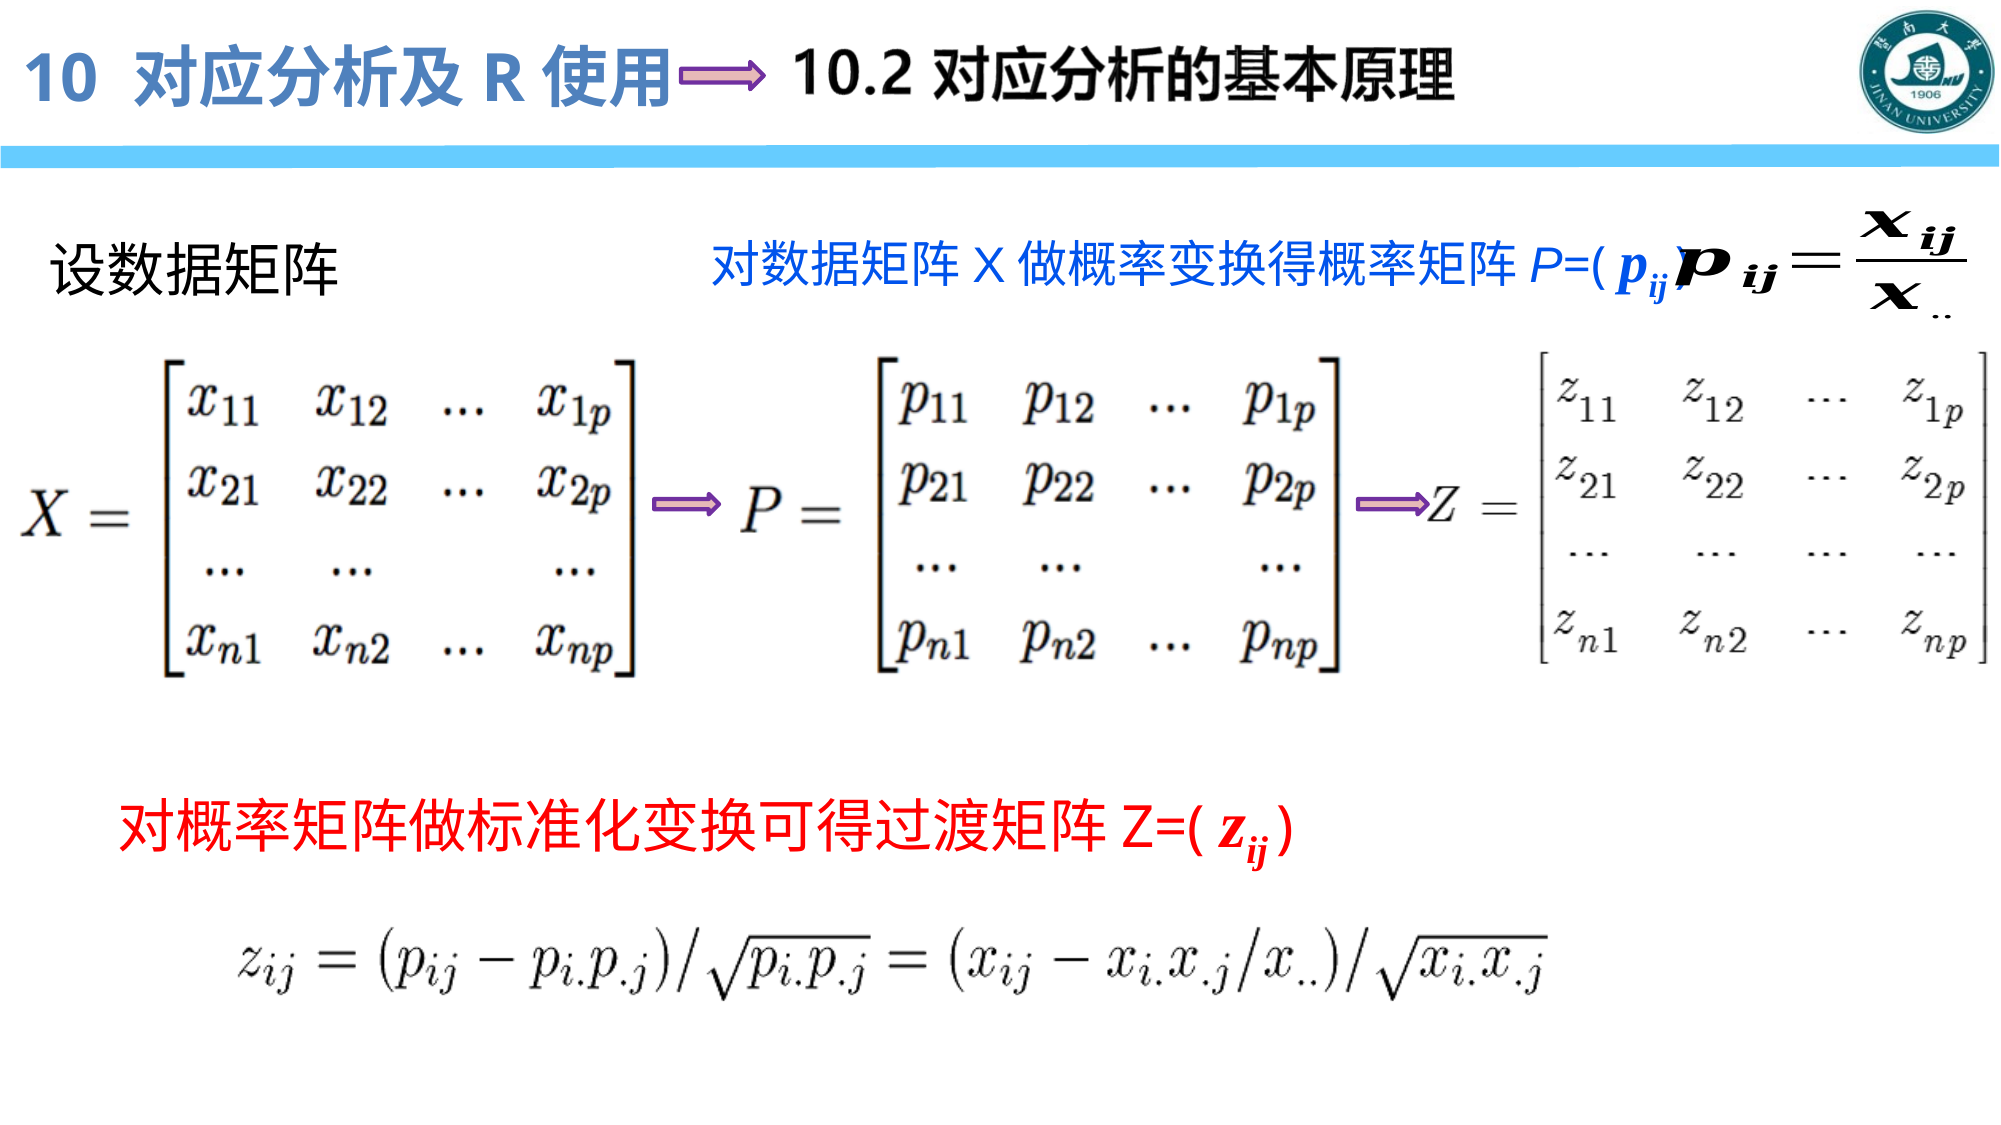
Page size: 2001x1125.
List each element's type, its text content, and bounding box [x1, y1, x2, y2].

picture [231, 920, 1556, 1007]
text_box 10 对应分析及R使用 [7, 27, 922, 123]
picture [1427, 349, 1989, 669]
picture [775, 30, 1487, 117]
text_box [678, 59, 766, 92]
picture [19, 347, 639, 685]
text_box [1355, 491, 1422, 517]
picture [1856, 6, 1996, 134]
text_box [652, 491, 722, 517]
picture [740, 348, 1343, 681]
text_box 对概率矩阵做标准化变换可得过渡矩阵Z=( zij ) [102, 727, 1532, 879]
text_box 对数据矩阵X做概率变换得概率矩阵P=( pij ) [695, 216, 1709, 312]
